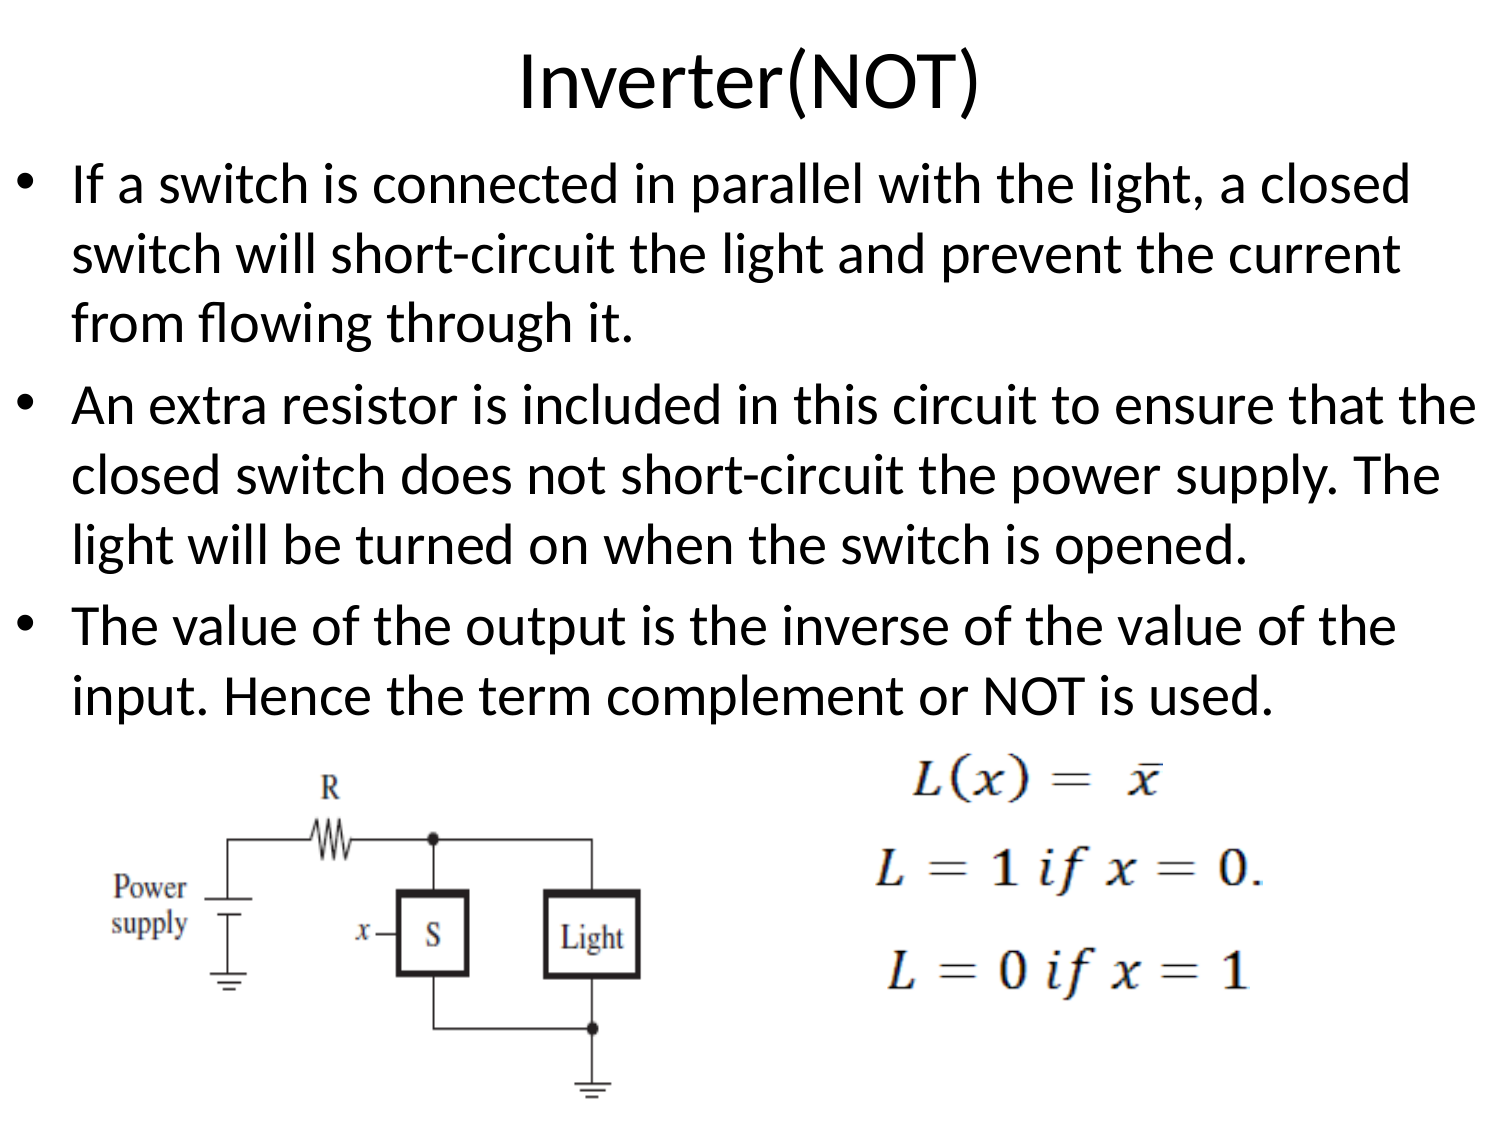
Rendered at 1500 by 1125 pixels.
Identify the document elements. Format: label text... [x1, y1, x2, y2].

picture [87, 749, 701, 1125]
list If a switch is connected in parallel with the light, a closed switch will short-circuit the light and prevent the current from flowing through it. An extra resistor is included in this circuit to ensure that the closed switch does not short-circuit the power supply. The light will be turned on when the switch is opened. The value of the output is the inverse of the value of the input. Hence the term complement or NOT is used. [0, 137, 1500, 1125]
picture [874, 836, 1264, 913]
title Inverter(NOT) [75, 1, 1425, 137]
picture [912, 749, 1163, 821]
picture [887, 937, 1251, 1018]
